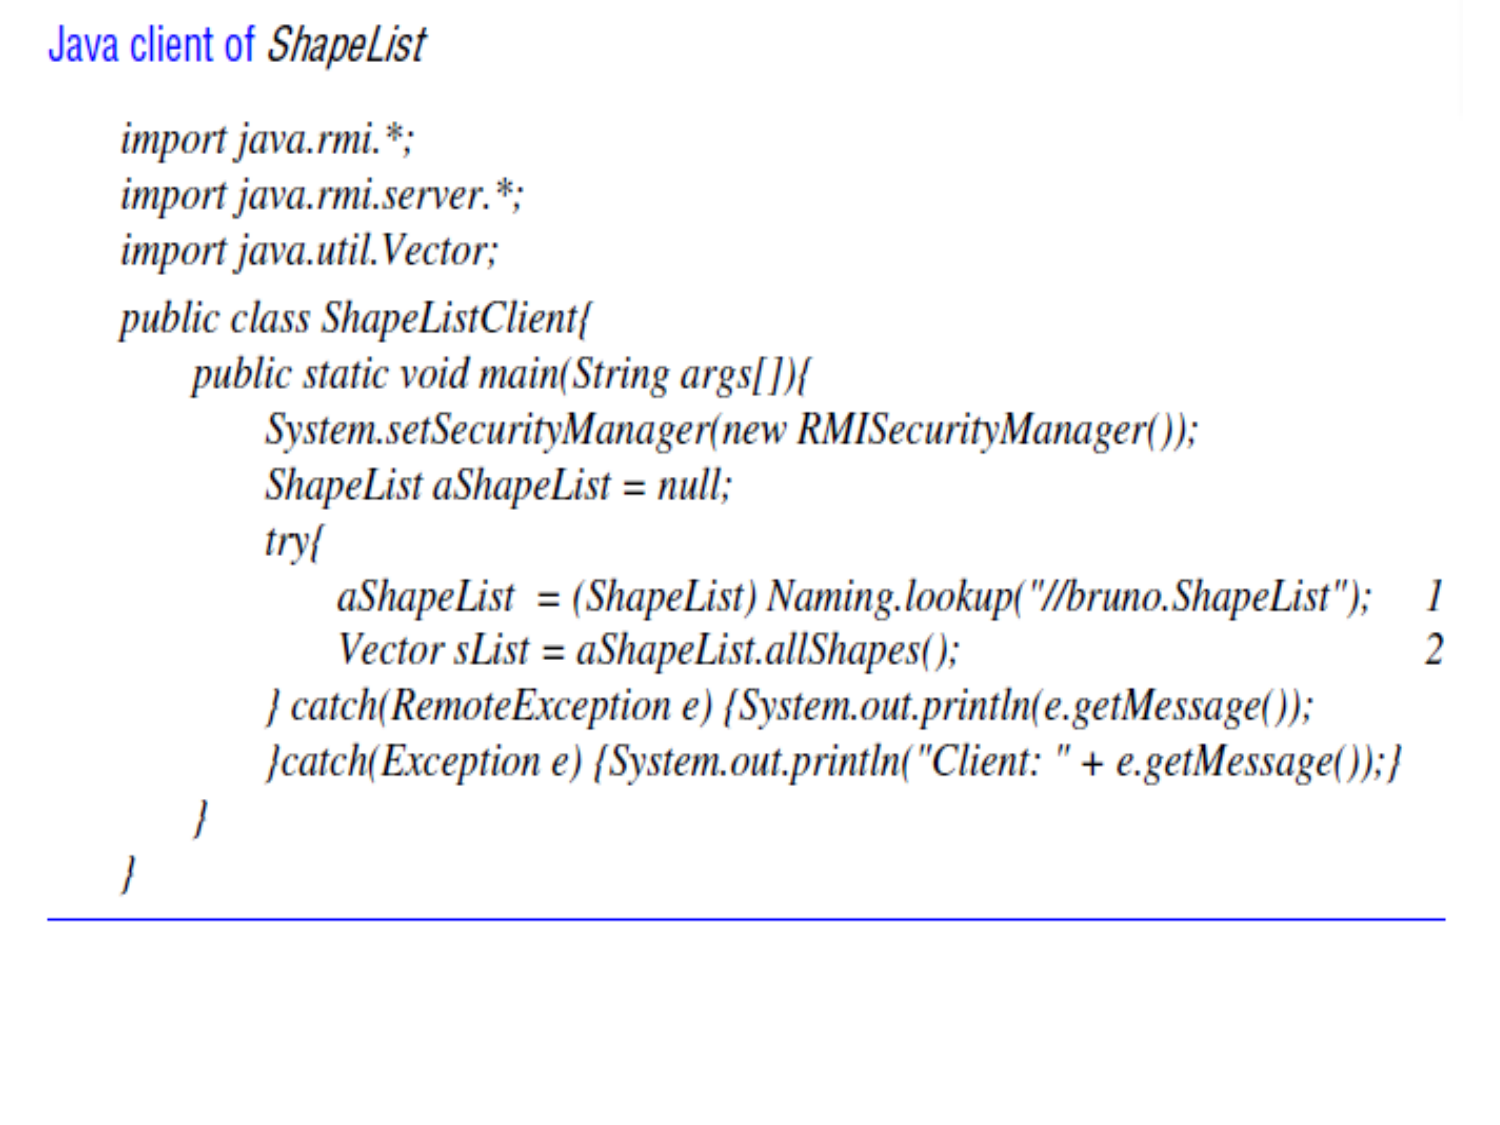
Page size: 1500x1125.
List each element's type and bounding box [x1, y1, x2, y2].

list [31, 0, 1463, 937]
